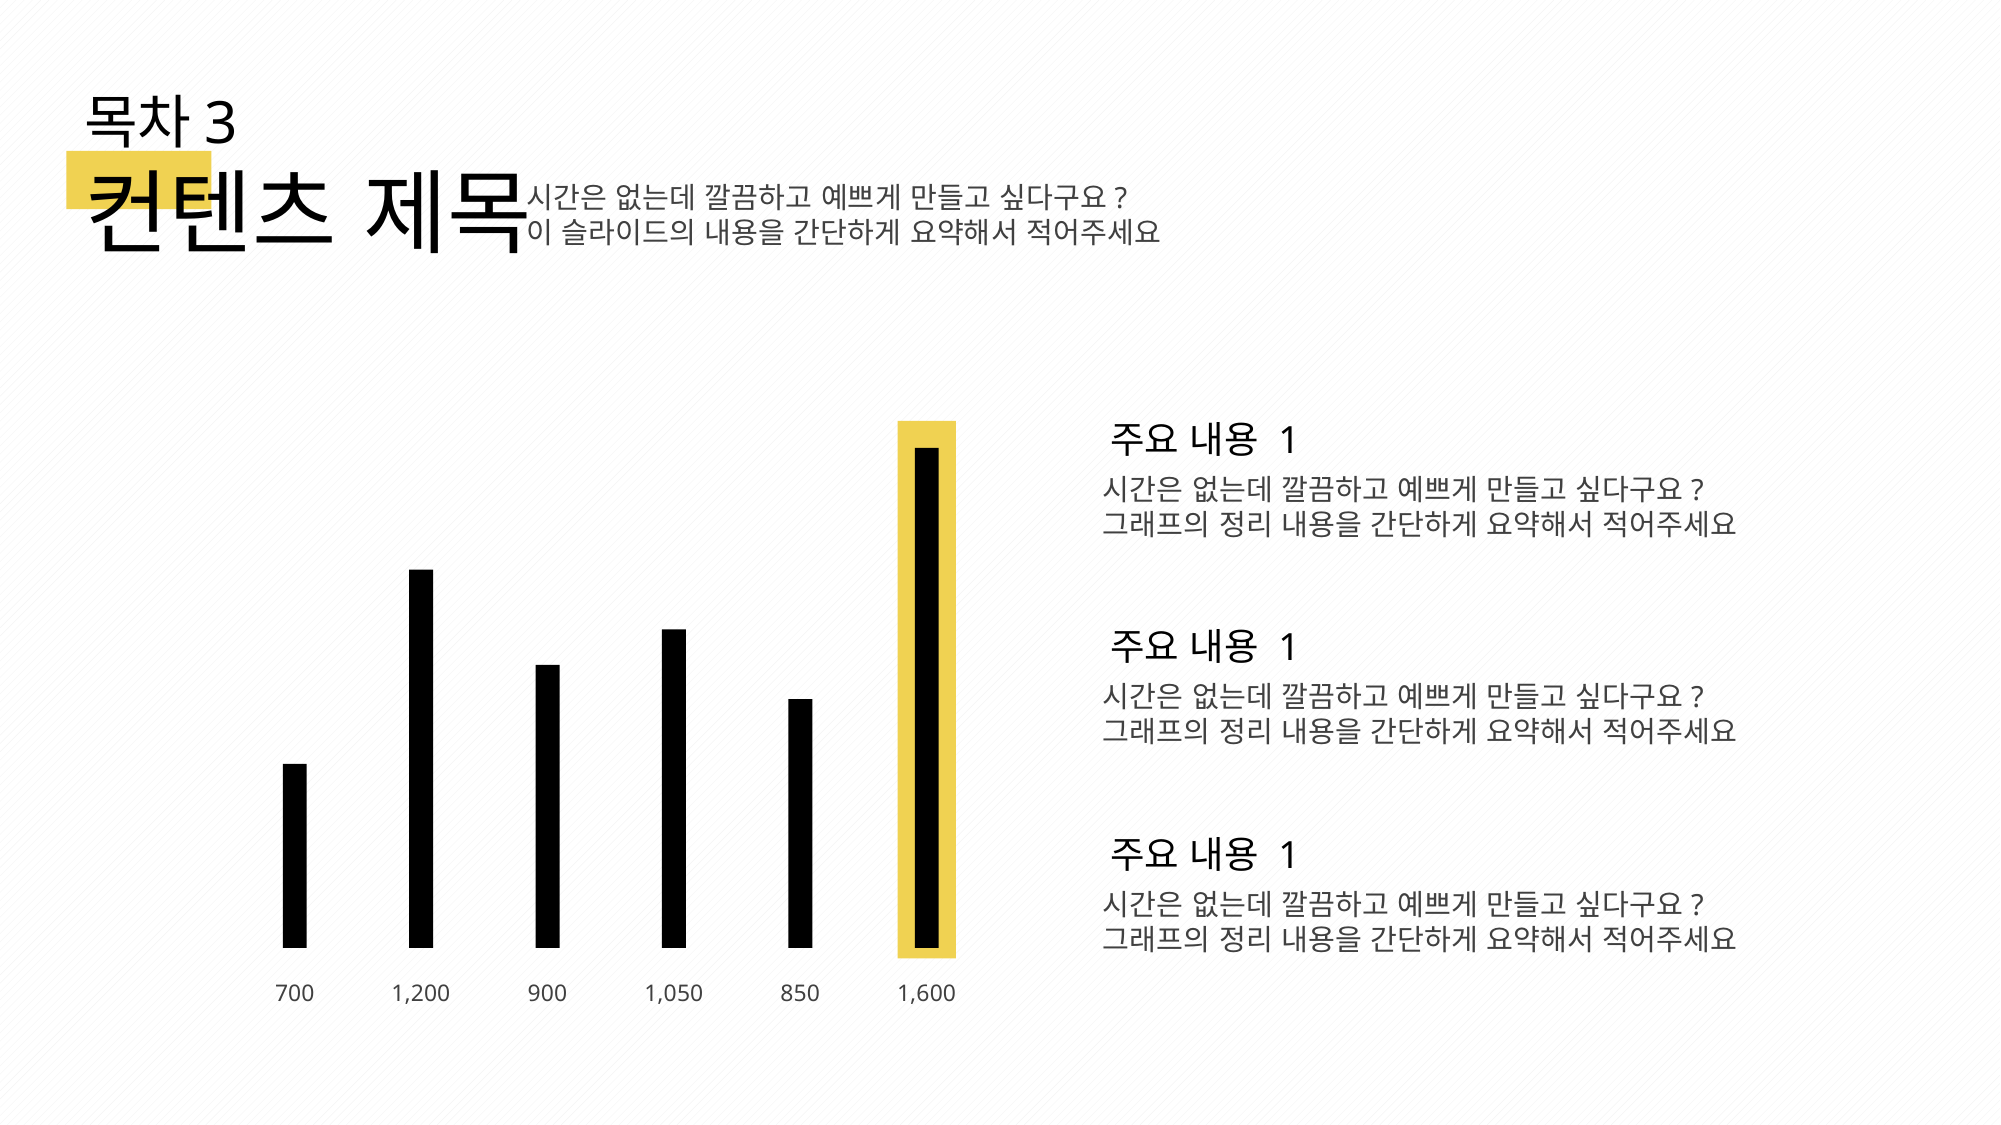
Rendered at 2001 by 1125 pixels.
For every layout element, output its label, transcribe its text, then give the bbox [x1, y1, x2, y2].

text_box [259, 408, 1741, 1014]
text_box [65, 150, 69, 210]
text_box 시간은 없는데 깔끔하고 예쁘게 만들고 싶다구요? 이 슬라이드의 내용을 간단하게 요약해서 적어주세요 [511, 172, 1177, 257]
text_box 목차3 컨텐츠 제목 [69, 77, 638, 273]
